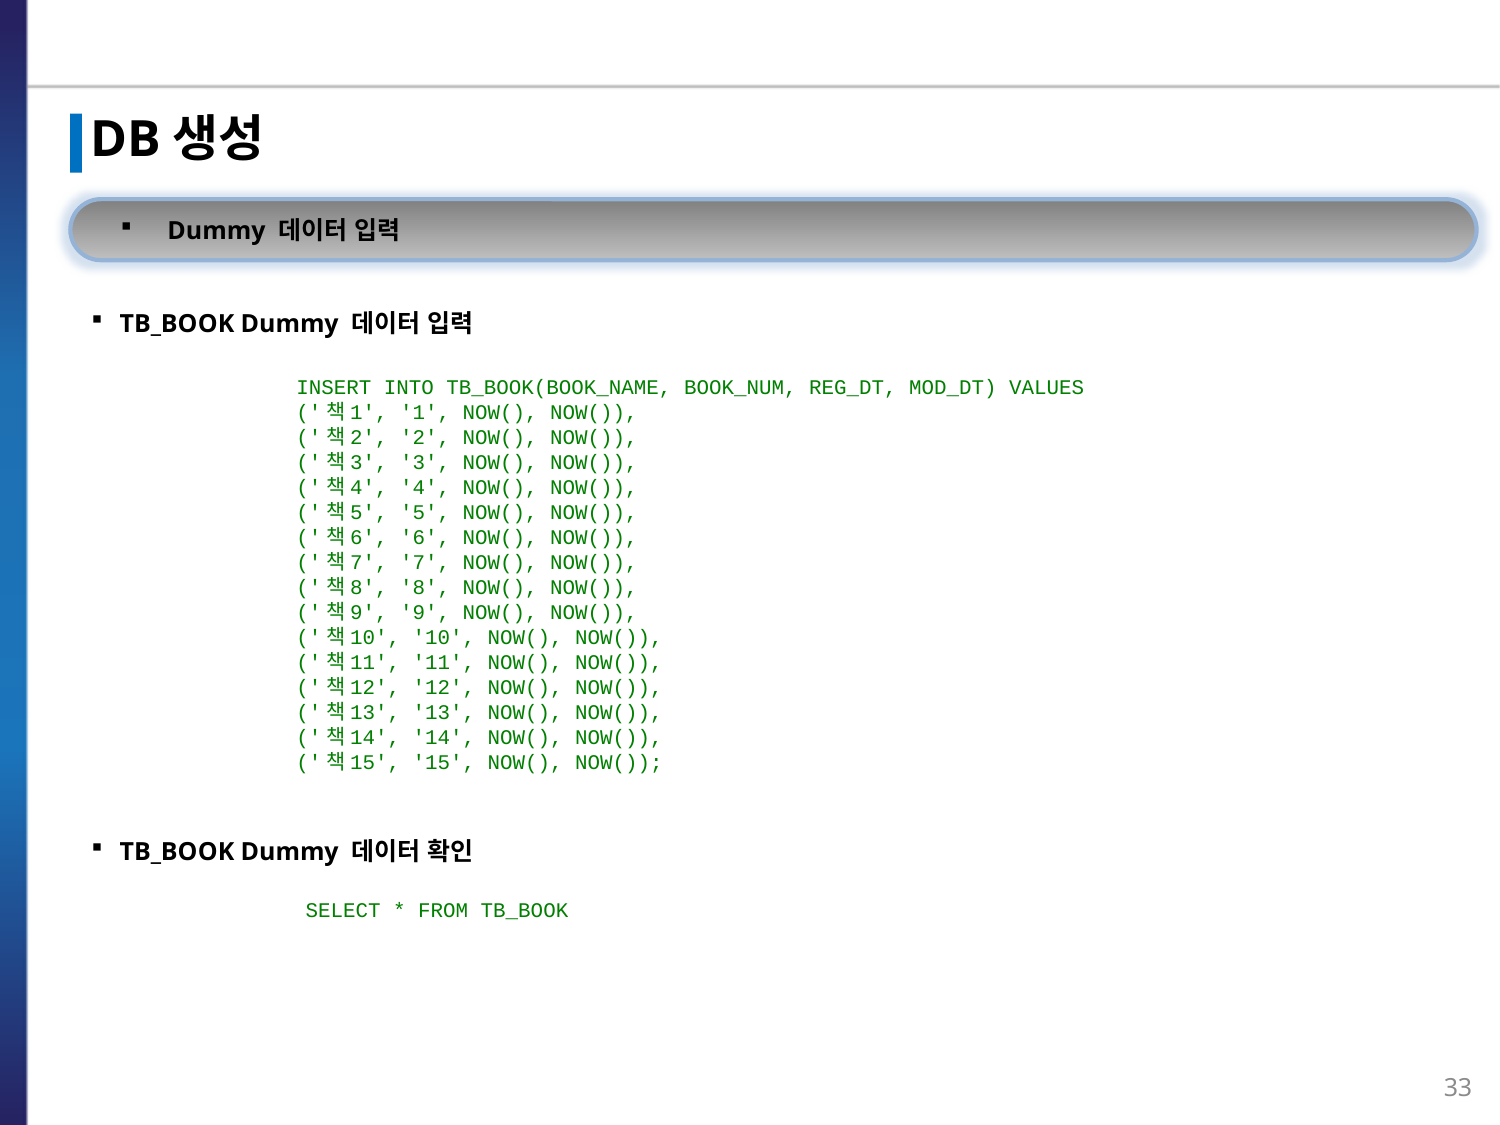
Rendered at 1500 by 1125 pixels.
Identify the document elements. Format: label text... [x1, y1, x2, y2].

text_box INSERT INTO TB_BOOK(BOOK_NAME, BOOK_NUM, REG_DT, MOD_DT) VALUES ('책1', '1', NOW(), NOW()), ('책2', '2', NOW(), NOW()), ('책3', '3', NOW(), NOW()), ('책4', '4', NOW(), NOW()), ('책5', '5', NOW(), NOW()), ('책6', '6', NOW(), NOW()), ('책7', '7', NOW(), NOW()), ('책8', '8', NOW(), NOW()), ('책9', '9', NOW(), NOW()), ('책10', '10', NOW(), NOW()), ('책11', '11', NOW(), NOW()), ('책12', '12', NOW(), NOW()), ('책13', '13', NOW(), NOW()), ('책14', '14', NOW(), NOW()), ('책15', '15', NOW(), NOW()); [281, 366, 1099, 781]
text_box Dummy 데이터 입력 [105, 207, 1453, 252]
text_box TB_BOOK Dummy 데이터 입력 [76, 299, 1458, 345]
text_box [68, 111, 84, 175]
text_box [70, 199, 1477, 261]
text_box 33 [1137, 1058, 1488, 1119]
picture [0, 0, 1500, 1125]
text_box SELECT * FROM TB_BOOK [290, 889, 584, 929]
text_box TB_BOOK Dummy 데이터 확인 [76, 827, 1458, 873]
text_box DB생성 [75, 98, 1426, 185]
